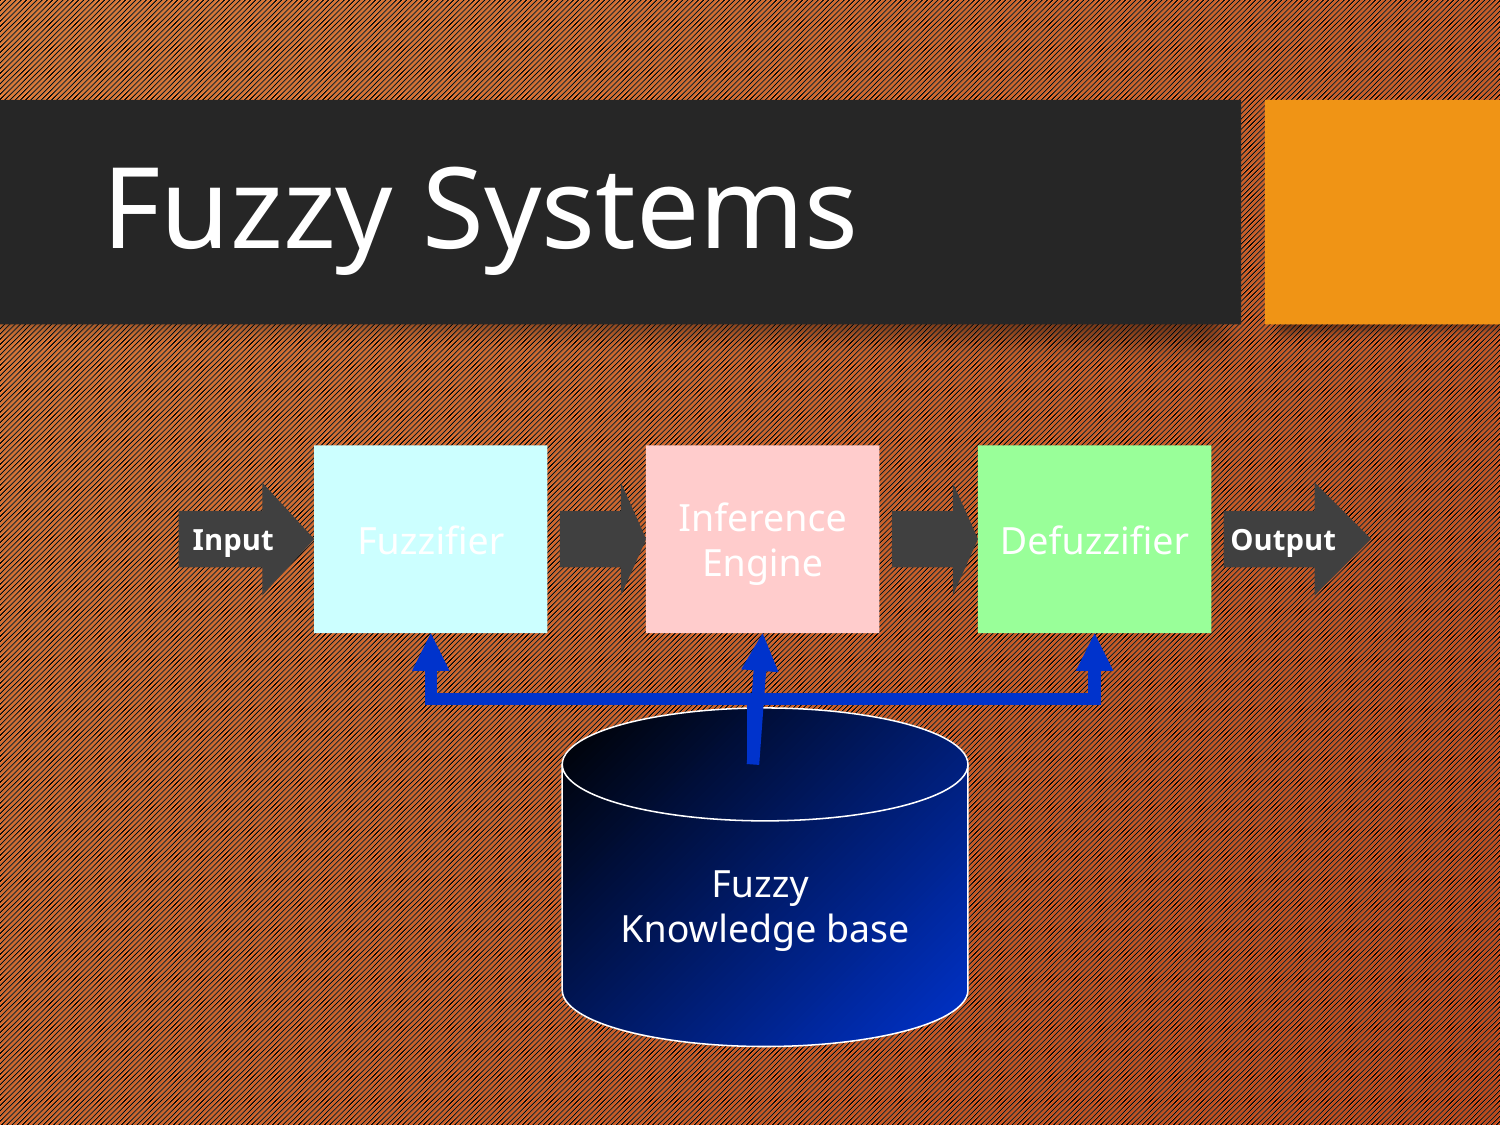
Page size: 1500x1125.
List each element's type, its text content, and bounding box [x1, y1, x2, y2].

title Fuzzy Systems [87, 123, 1219, 301]
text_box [178, 445, 1372, 634]
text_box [430, 634, 1095, 1047]
picture [0, 0, 1500, 1125]
